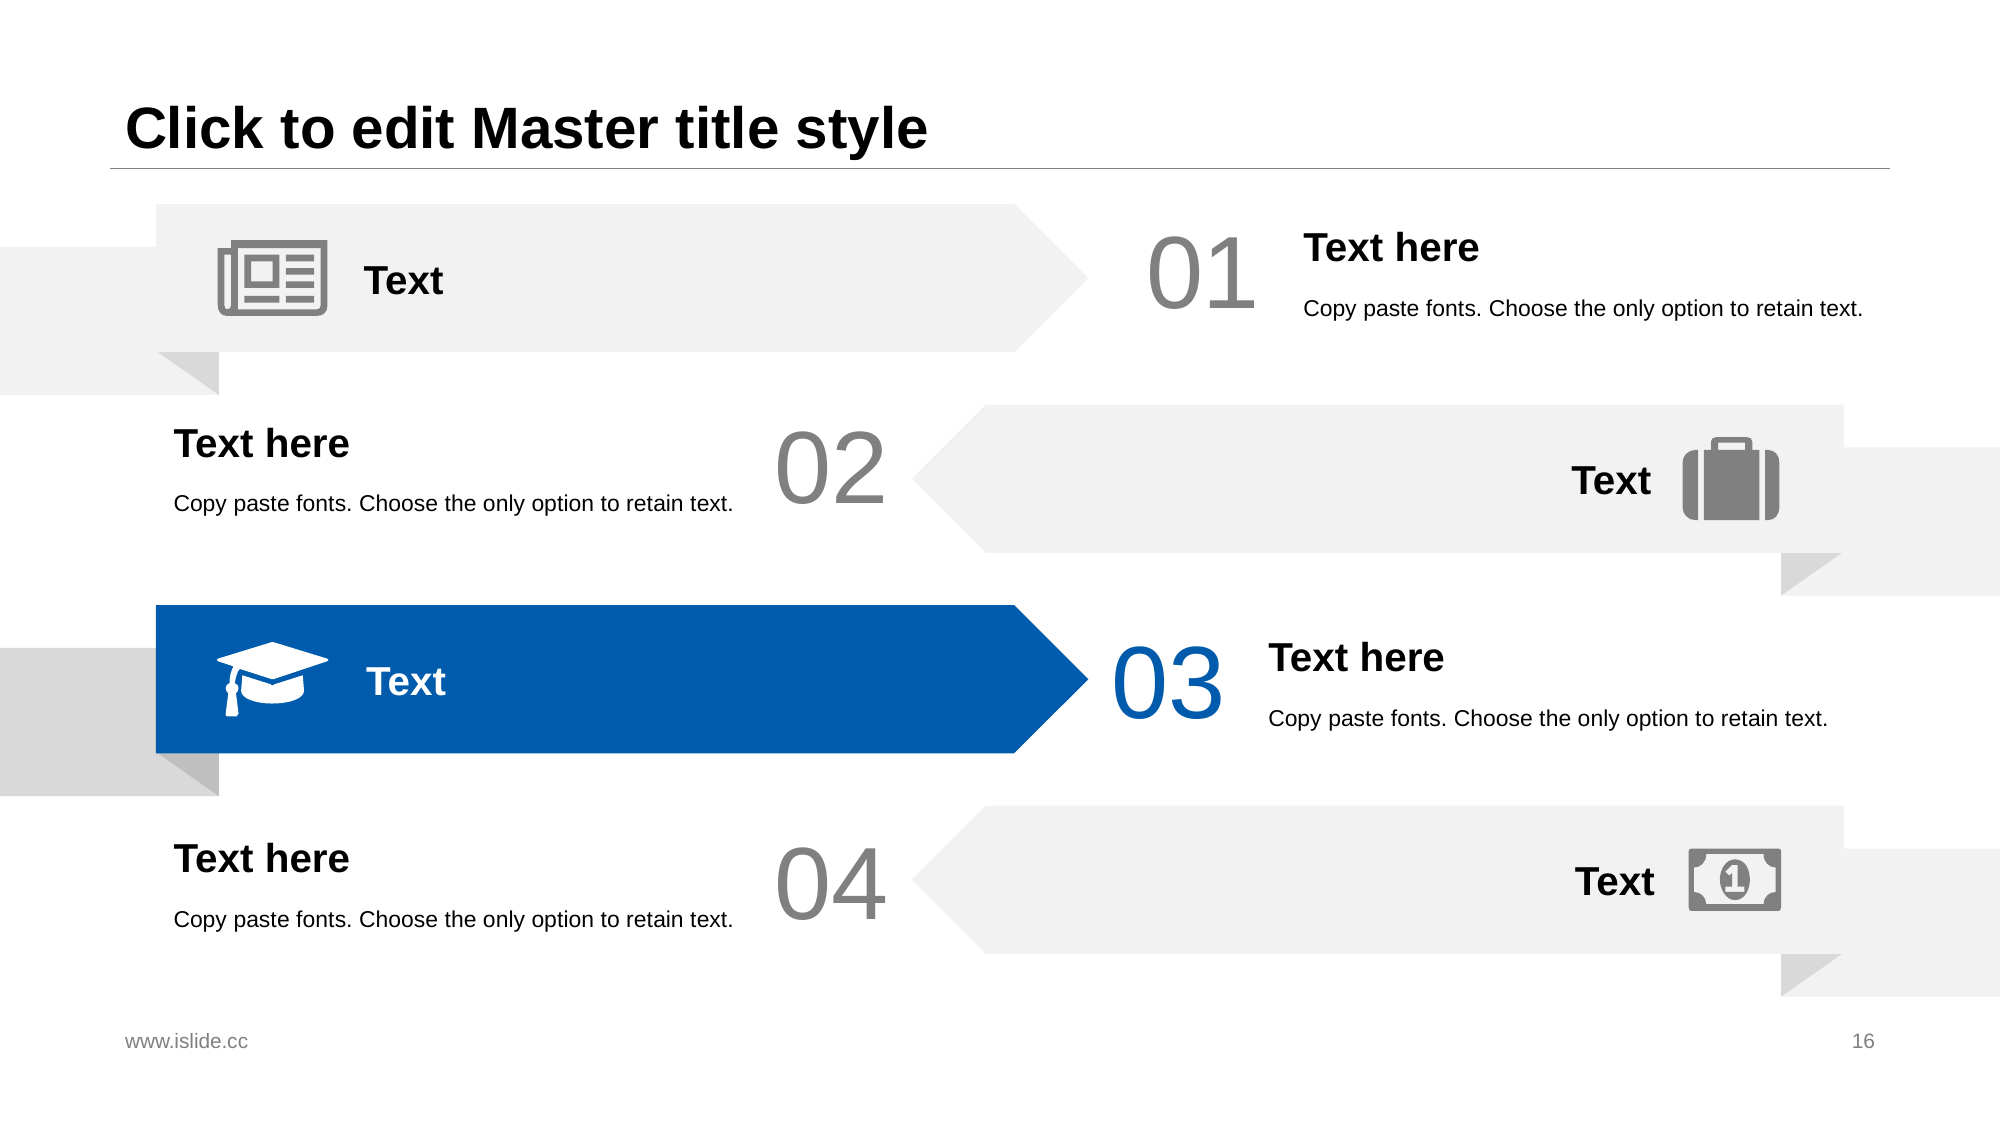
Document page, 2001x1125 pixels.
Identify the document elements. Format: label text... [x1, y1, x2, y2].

slide_number 16 [1412, 1023, 1890, 1058]
title Click to edit Master title style [109, 0, 1890, 169]
footer www.islide.cc [109, 1023, 790, 1058]
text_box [0, 183, 2000, 997]
